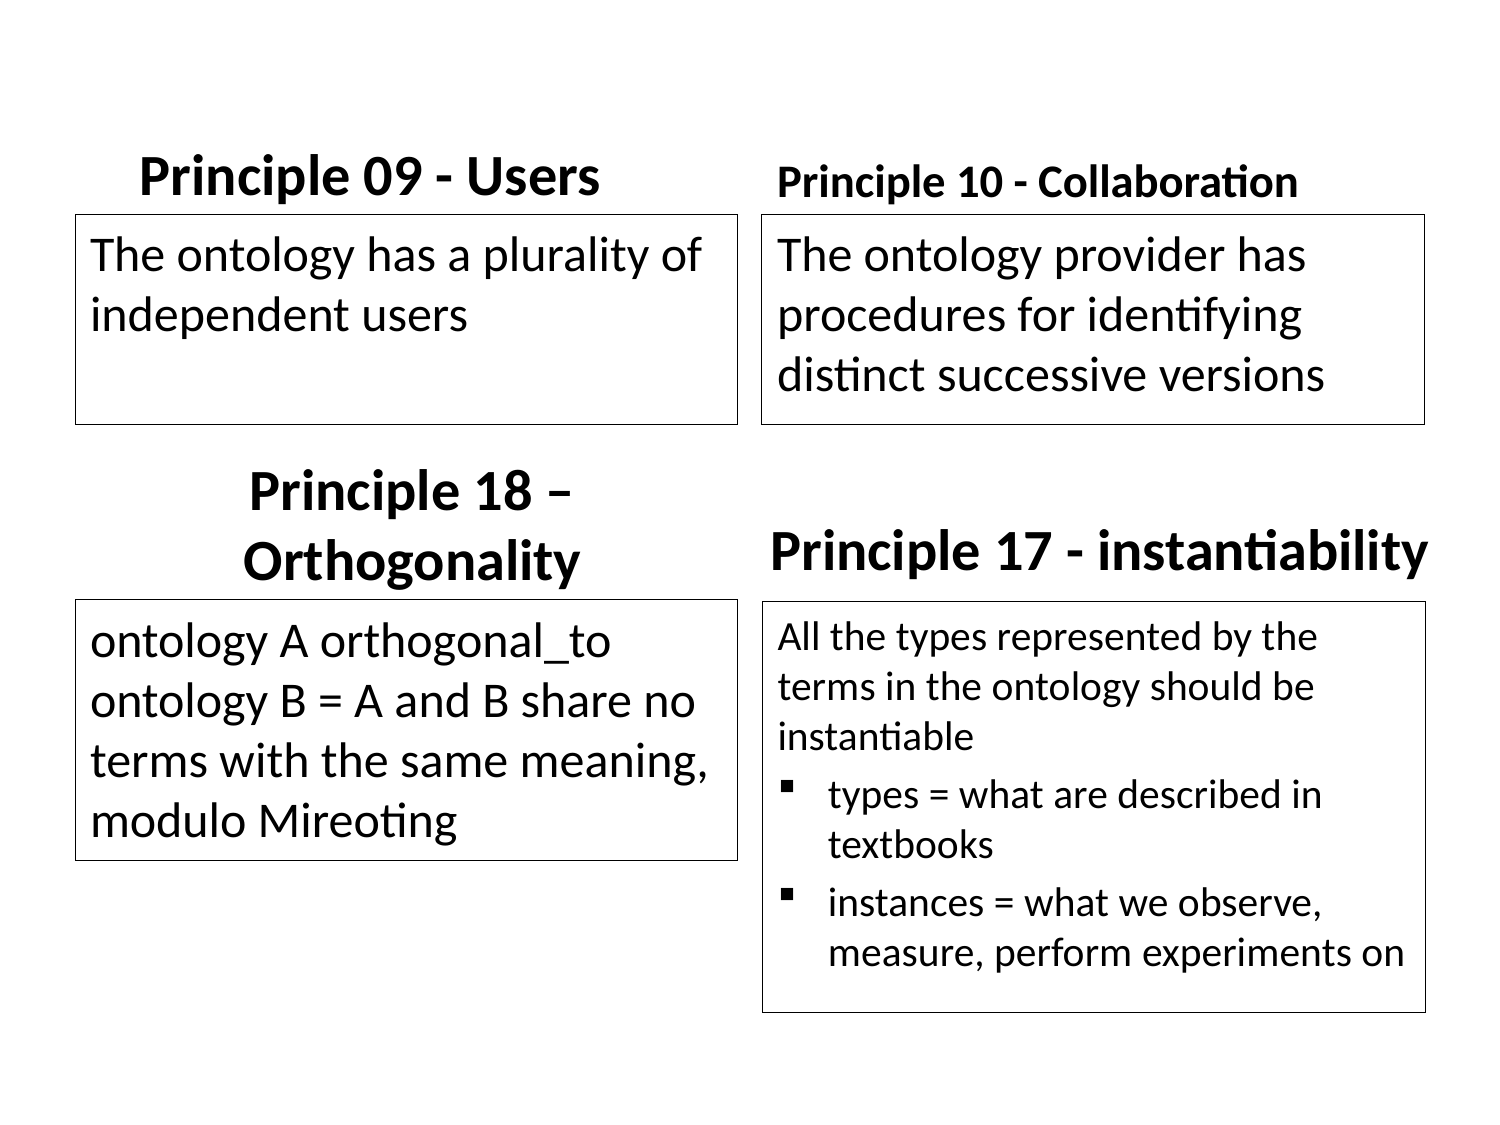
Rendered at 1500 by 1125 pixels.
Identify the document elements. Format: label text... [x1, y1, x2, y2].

text_box All the types represented by the terms in the ontology should be instantiable types = what are described in textbooks instances = what we observe, measure, perform experiments on [762, 601, 1426, 1013]
text_box Principle 17 - instantiability [750, 484, 1450, 590]
list The ontology provider has procedures for identifying distinct successive versions [761, 214, 1425, 425]
list Principle 10 - Collaboration [761, 109, 1425, 214]
list The ontology has a plurality of independent users [75, 214, 738, 425]
list Principle 09 - Users [124, 109, 761, 215]
text_box ontology A orthogonal_to ontology B = A and B share no terms with the same meaning, modulo Mireoting [75, 599, 738, 861]
text_box Principle 18 – Orthogonality [62, 495, 763, 600]
